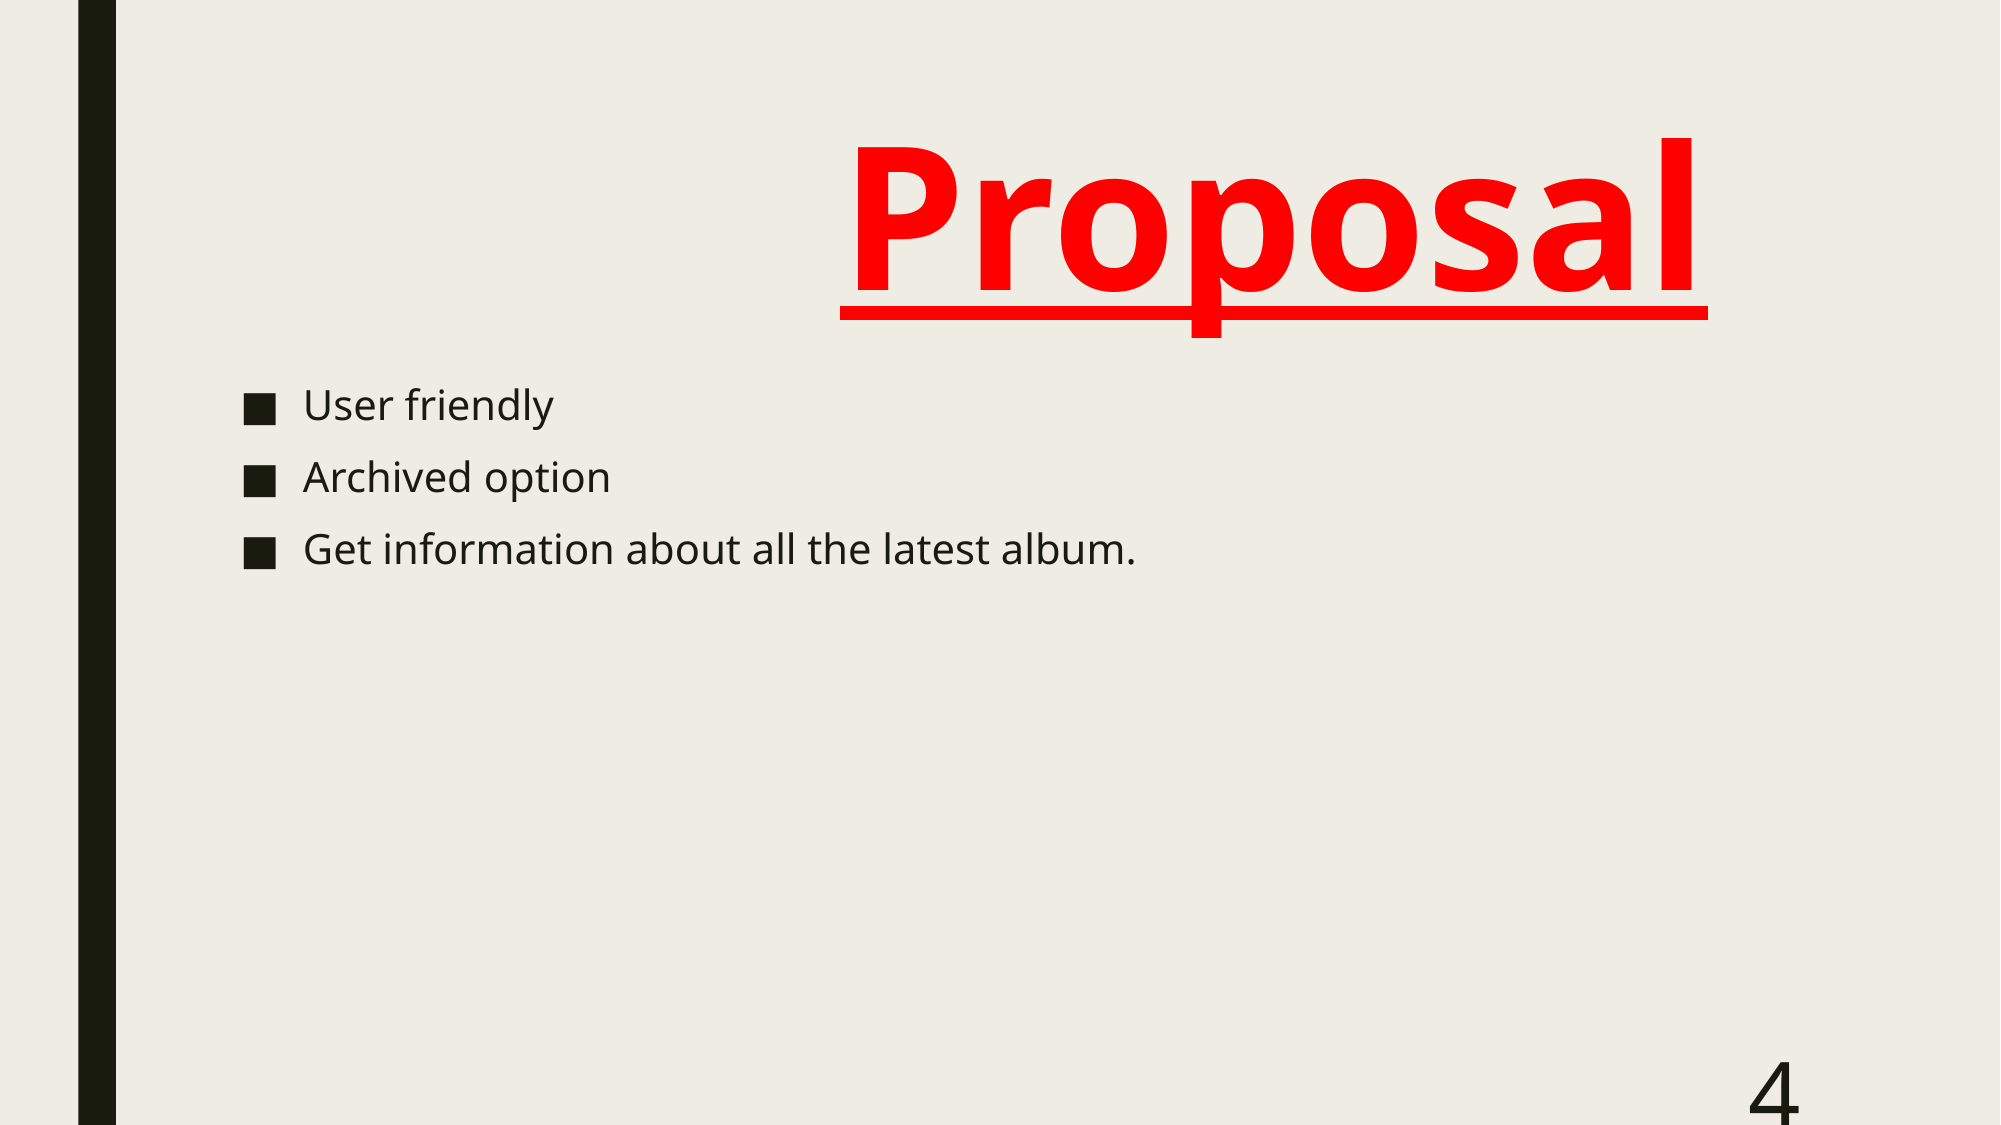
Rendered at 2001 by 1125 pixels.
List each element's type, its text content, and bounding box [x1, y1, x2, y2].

list User friendly Archived option Get information about all the latest album. [225, 375, 1800, 963]
slide_number 4 [1553, 1058, 1816, 1125]
title Proposal [225, 112, 1800, 357]
